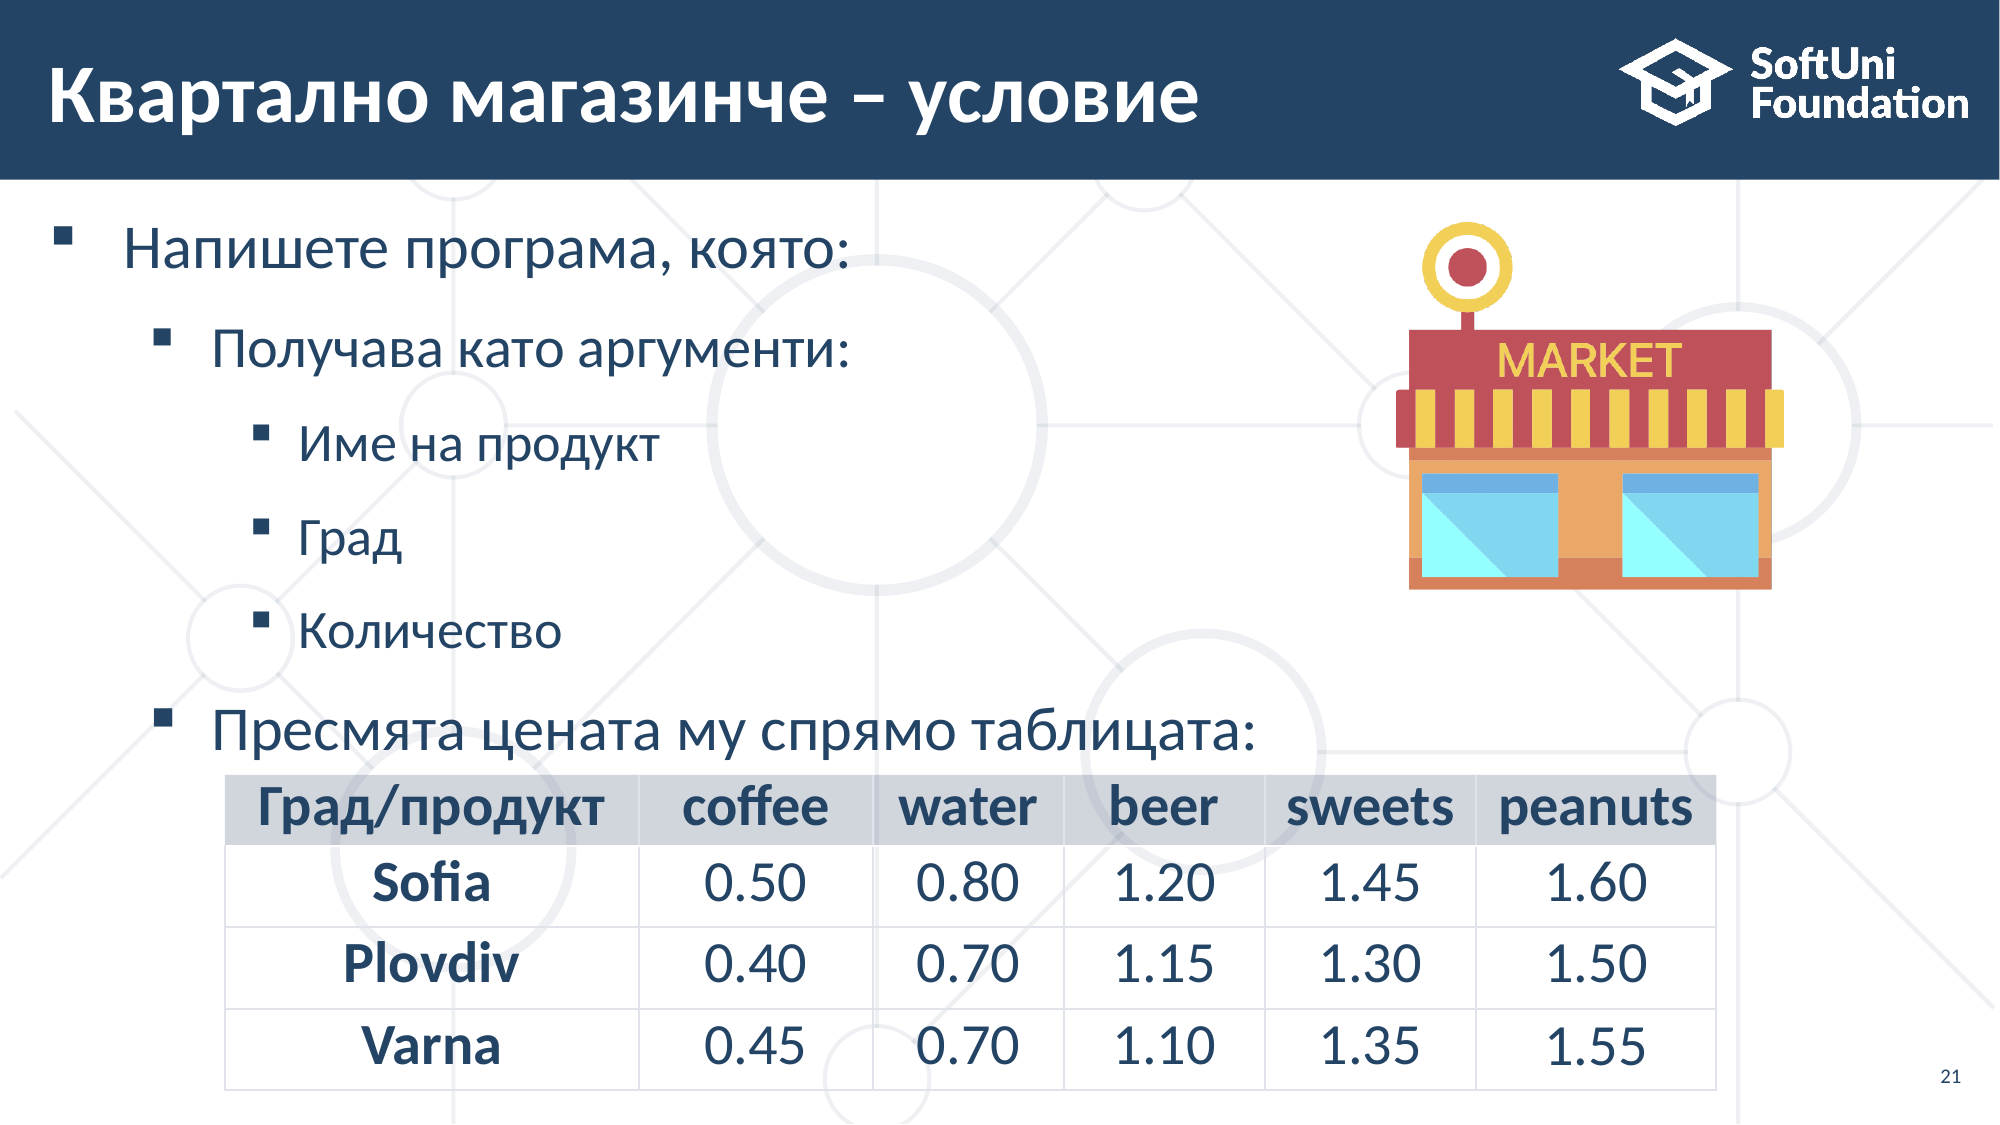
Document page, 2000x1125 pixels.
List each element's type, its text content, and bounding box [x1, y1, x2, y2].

table_cell 1.35 [1266, 1010, 1475, 1089]
table_cell 0.40 [640, 928, 872, 1008]
picture [1396, 212, 1784, 600]
table_cell 1.45 [1266, 847, 1475, 926]
table_cell 1.10 [1065, 1010, 1264, 1089]
table_cell 1.50 [1477, 928, 1715, 1008]
table_cell 1.30 [1266, 928, 1475, 1008]
list Напишете програма, която: Получава като аргументи: Име на продукт Град Количество Пресмята цената му спрямо таблицата: [31, 196, 1970, 1050]
picture [1618, 38, 1968, 126]
table_header coffee [640, 775, 872, 845]
table_header beer [1065, 775, 1264, 845]
table_cell 1.55 [1477, 1010, 1715, 1089]
table_cell 0.50 [640, 847, 872, 926]
table_cell Varna [226, 1010, 638, 1089]
table_cell 0.70 [874, 928, 1063, 1008]
table_header water [874, 775, 1063, 845]
table_cell 0.80 [874, 847, 1063, 926]
table_cell Plovdiv [226, 928, 638, 1008]
title Квартално магазинче – условие [31, 16, 1591, 162]
table_cell 1.15 [1065, 928, 1264, 1008]
table_header Град/продукт [225, 775, 638, 845]
table_cell 1.60 [1477, 847, 1715, 926]
table_cell 1.20 [1065, 847, 1264, 926]
table_cell 0.45 [640, 1010, 872, 1089]
table_cell Sofia [226, 847, 638, 926]
table_cell 0.70 [874, 1010, 1063, 1089]
table_header peanuts [1477, 775, 1716, 845]
slide_number 21 [1896, 1049, 1968, 1101]
table_header sweets [1266, 775, 1475, 845]
